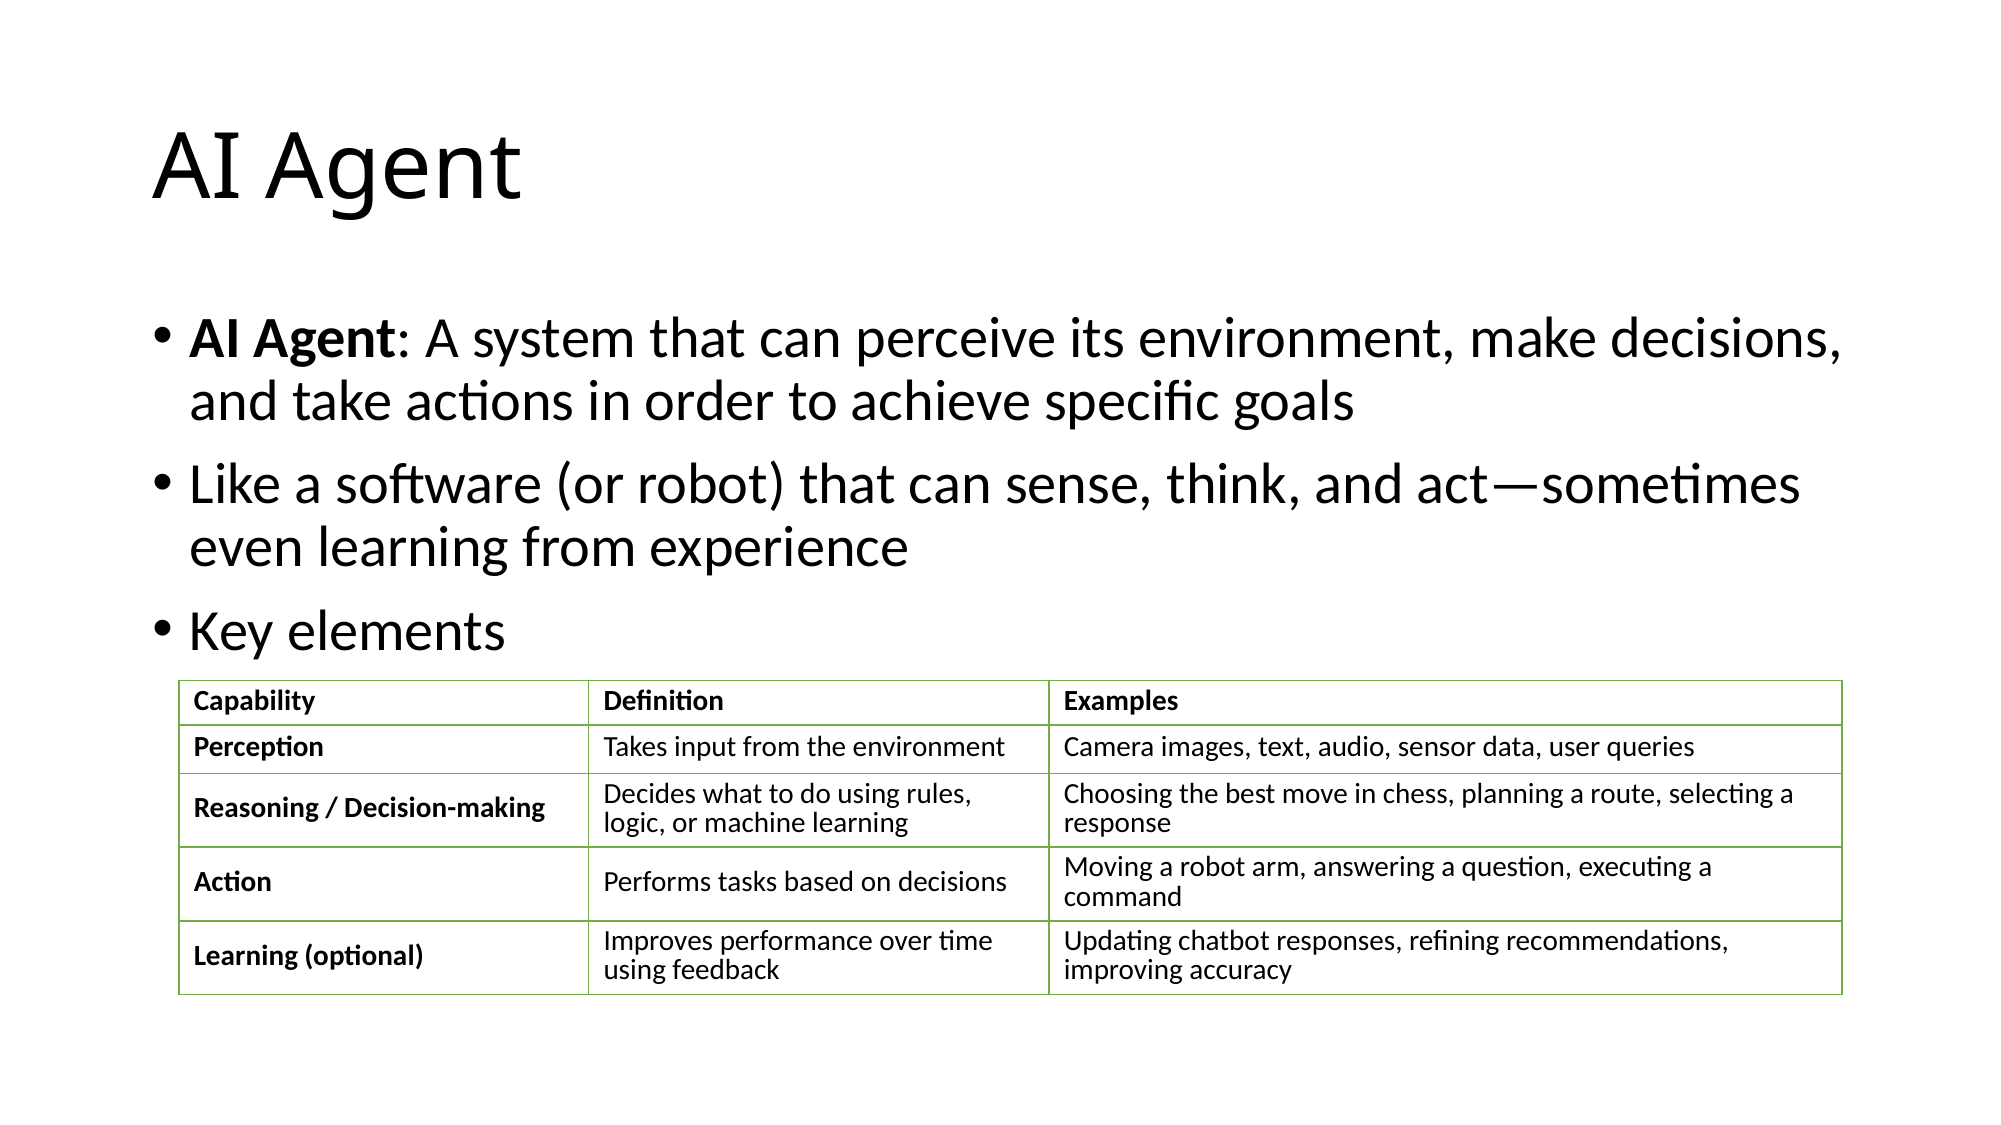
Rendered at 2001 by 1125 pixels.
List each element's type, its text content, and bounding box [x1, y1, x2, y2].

table_cell Perception [180, 726, 588, 773]
table_cell Decides what to do using rules, logic, or machine learning [589, 774, 1048, 846]
table_cell Choosing the best move in chess, planning a route, selecting a response [1050, 774, 1841, 846]
title AI Agent [137, 59, 1863, 278]
table_cell Camera images, text, audio, sensor data, user queries [1050, 726, 1841, 773]
table_cell Performs tasks based on decisions [589, 848, 1048, 920]
table_cell Learning (optional) [180, 922, 588, 994]
table_cell Updating chatbot responses, refining recommendations, improving accuracy [1050, 922, 1841, 994]
table_cell Takes input from the environment [589, 726, 1048, 773]
table_cell Action [180, 848, 588, 920]
table_cell Moving a robot arm, answering a question, executing a command [1050, 848, 1841, 920]
table_cell Improves performance over time using feedback [589, 922, 1048, 994]
list AI Agent: A system that can perceive its environment, make decisions, and take actions in order to achieve specific goals Like a software (or robot) that can sense, think, and act—sometimes even learning from experience Key elements [137, 299, 1863, 1014]
table_cell Reasoning / Decision-making [180, 774, 588, 846]
table_header Definition [589, 681, 1048, 724]
table_header Capability [180, 681, 588, 724]
table_header Examples [1050, 681, 1841, 724]
